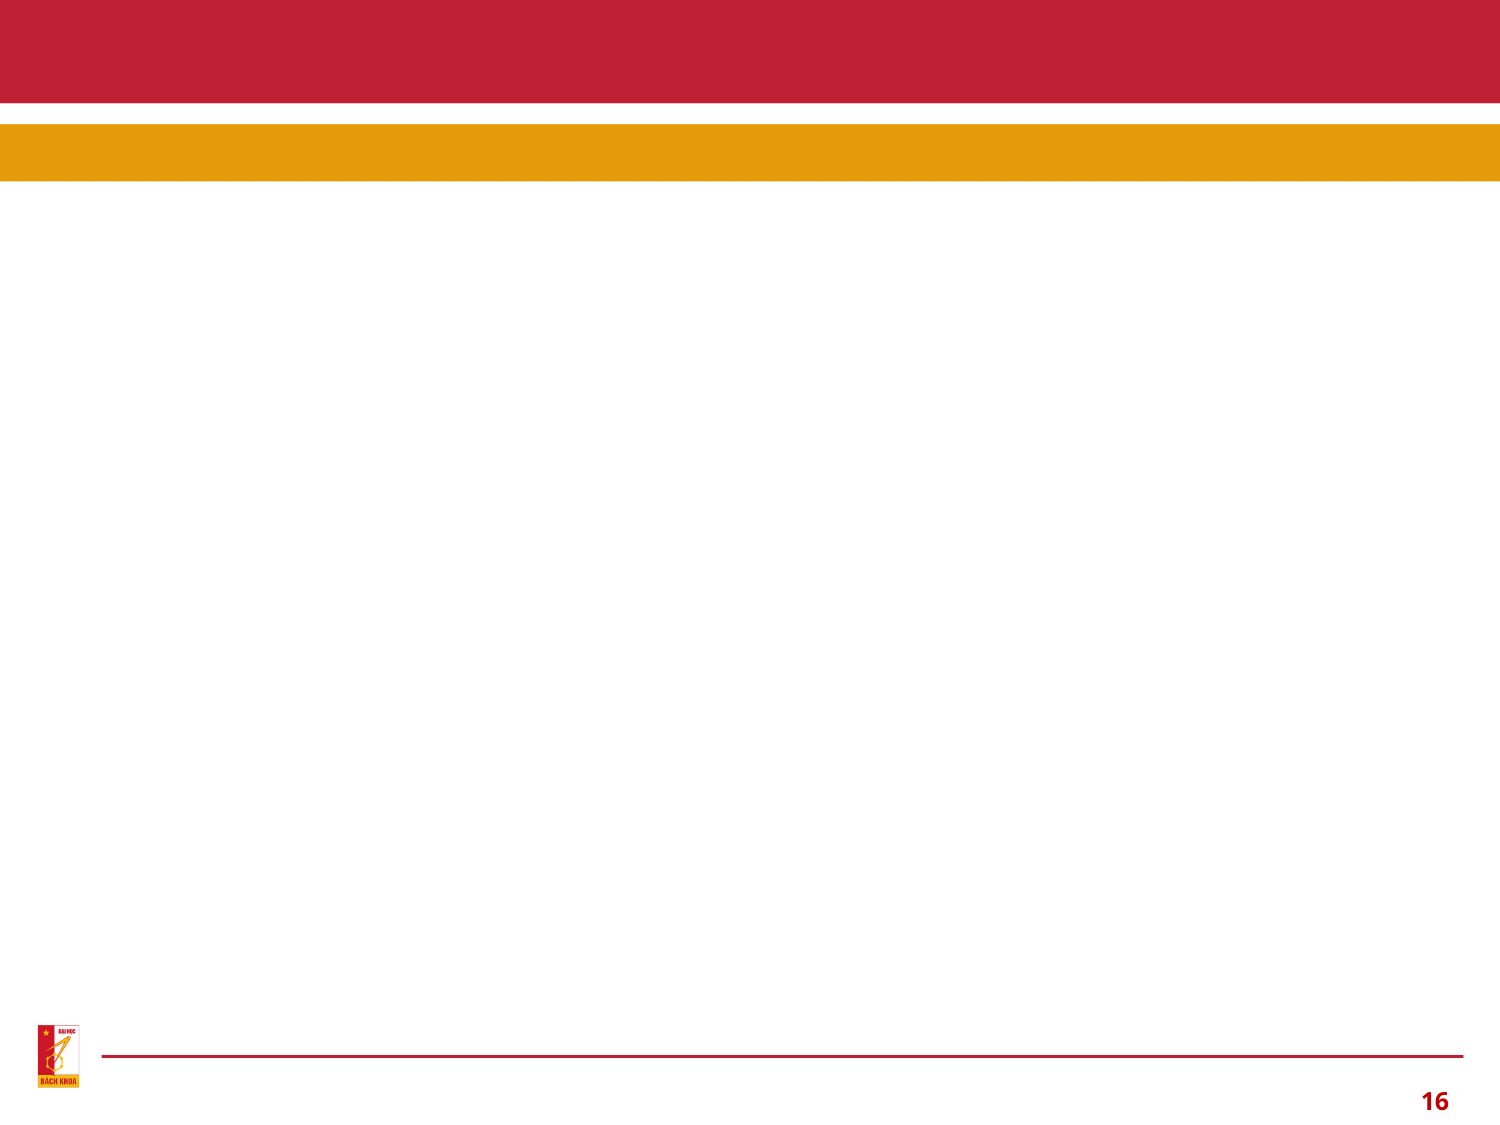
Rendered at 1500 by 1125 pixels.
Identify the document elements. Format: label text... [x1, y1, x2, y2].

slide_number 16 [1126, 1078, 1464, 1125]
picture [0, 0, 1500, 1125]
